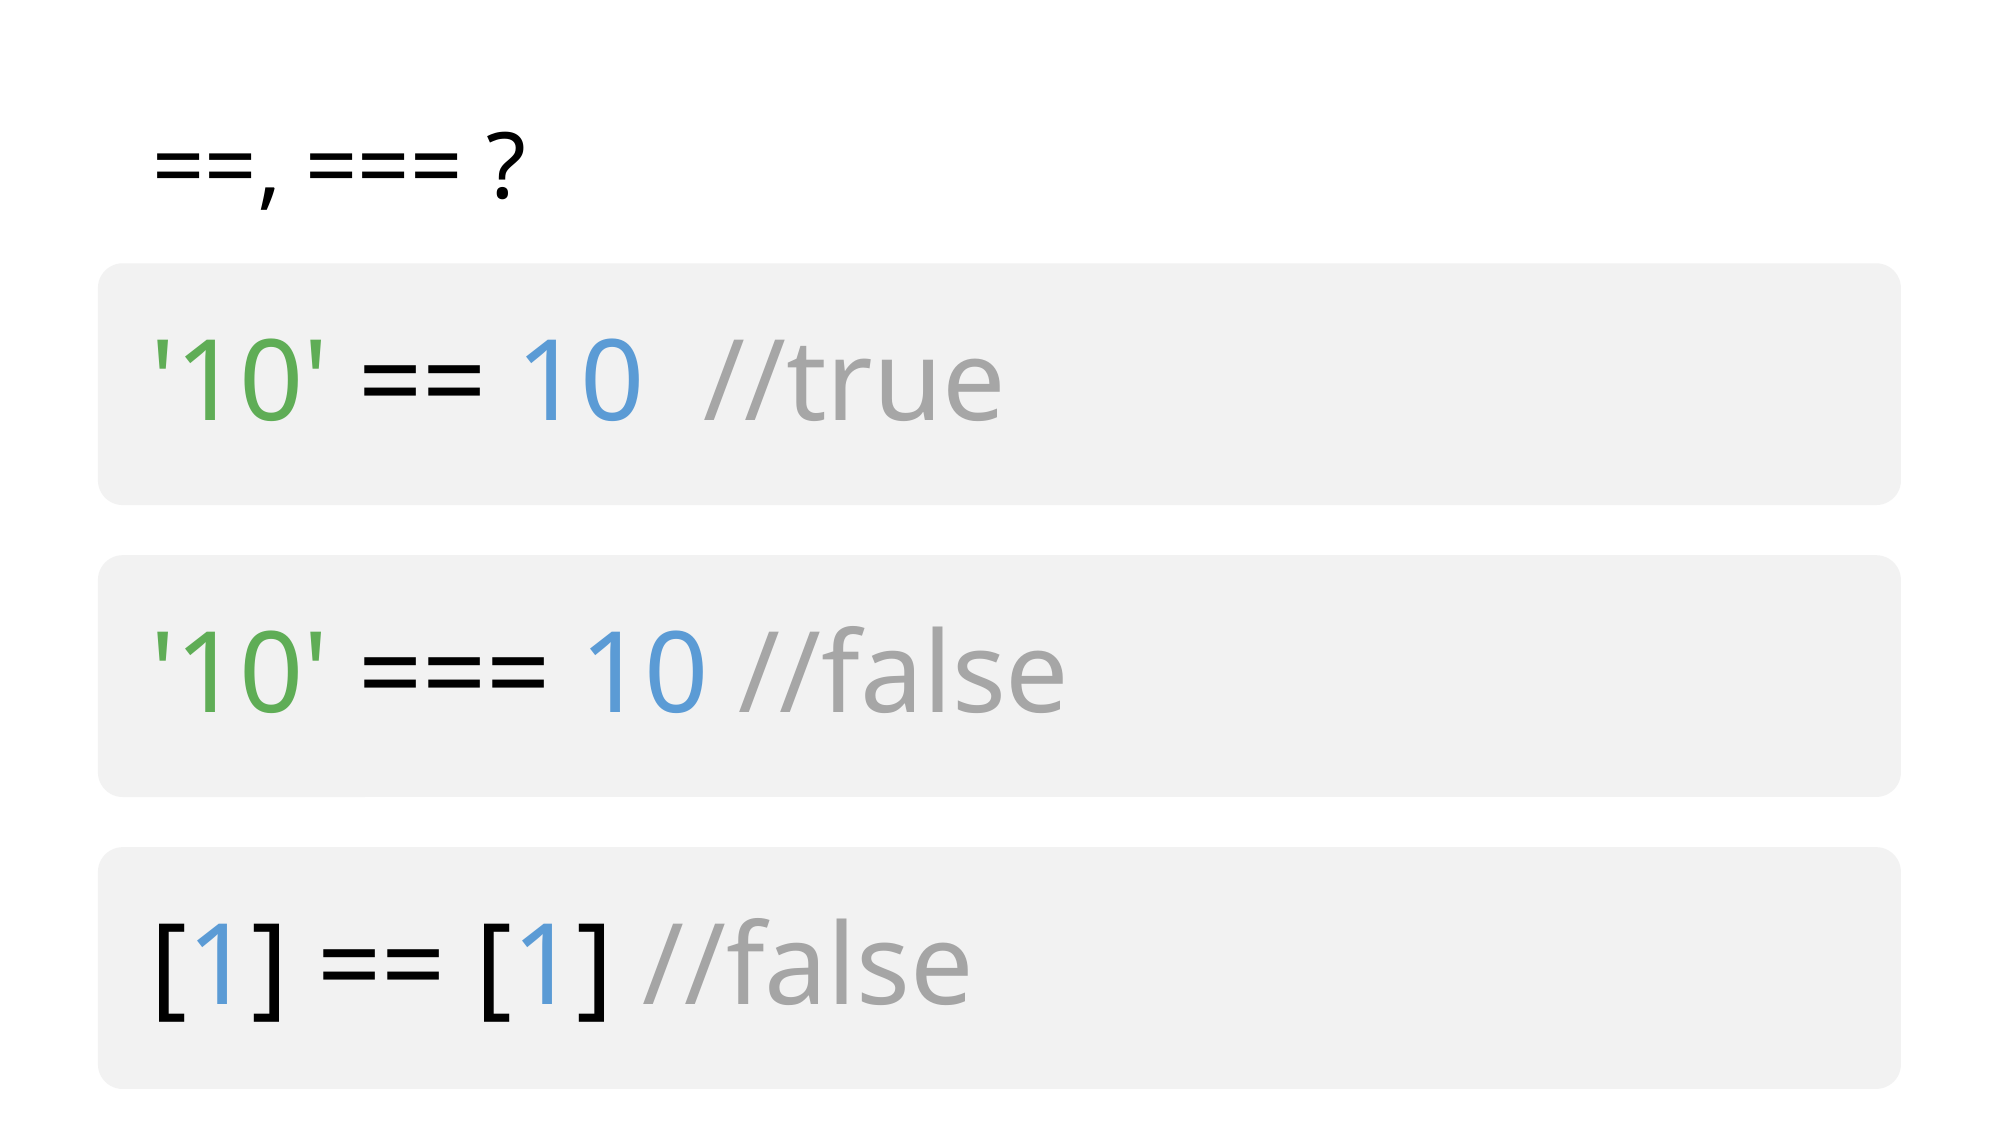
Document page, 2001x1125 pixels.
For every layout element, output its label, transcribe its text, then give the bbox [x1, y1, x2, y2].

text_box '10' === 10 //false [96, 554, 1903, 799]
text_box '10' == 10 //true [96, 262, 1903, 507]
text_box [1] == [1] //false [96, 846, 1903, 1091]
title ==, === ? [137, 59, 1863, 262]
